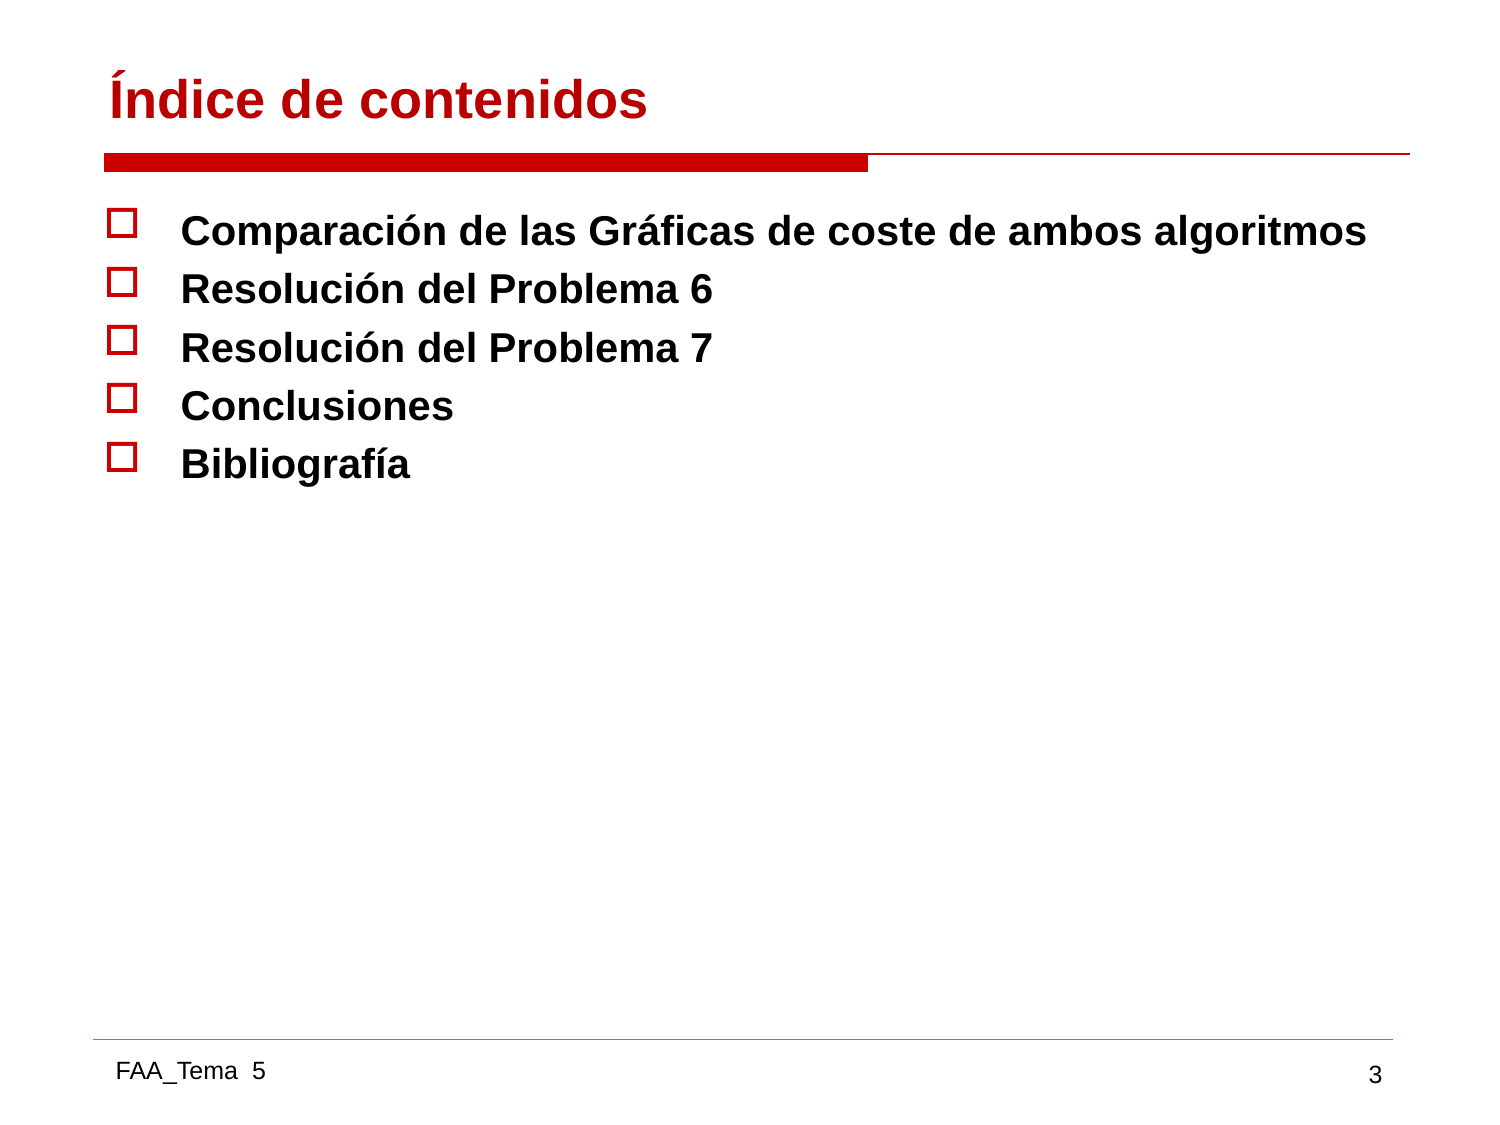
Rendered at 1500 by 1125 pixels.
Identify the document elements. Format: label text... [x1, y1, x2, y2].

list Comparación de las Gráficas de coste de ambos algoritmos Resolución del Problema 6 Resolución del Problema 7 Conclusiones Bibliografía [88, 196, 1402, 988]
title Índice de contenidos [93, 49, 1407, 138]
